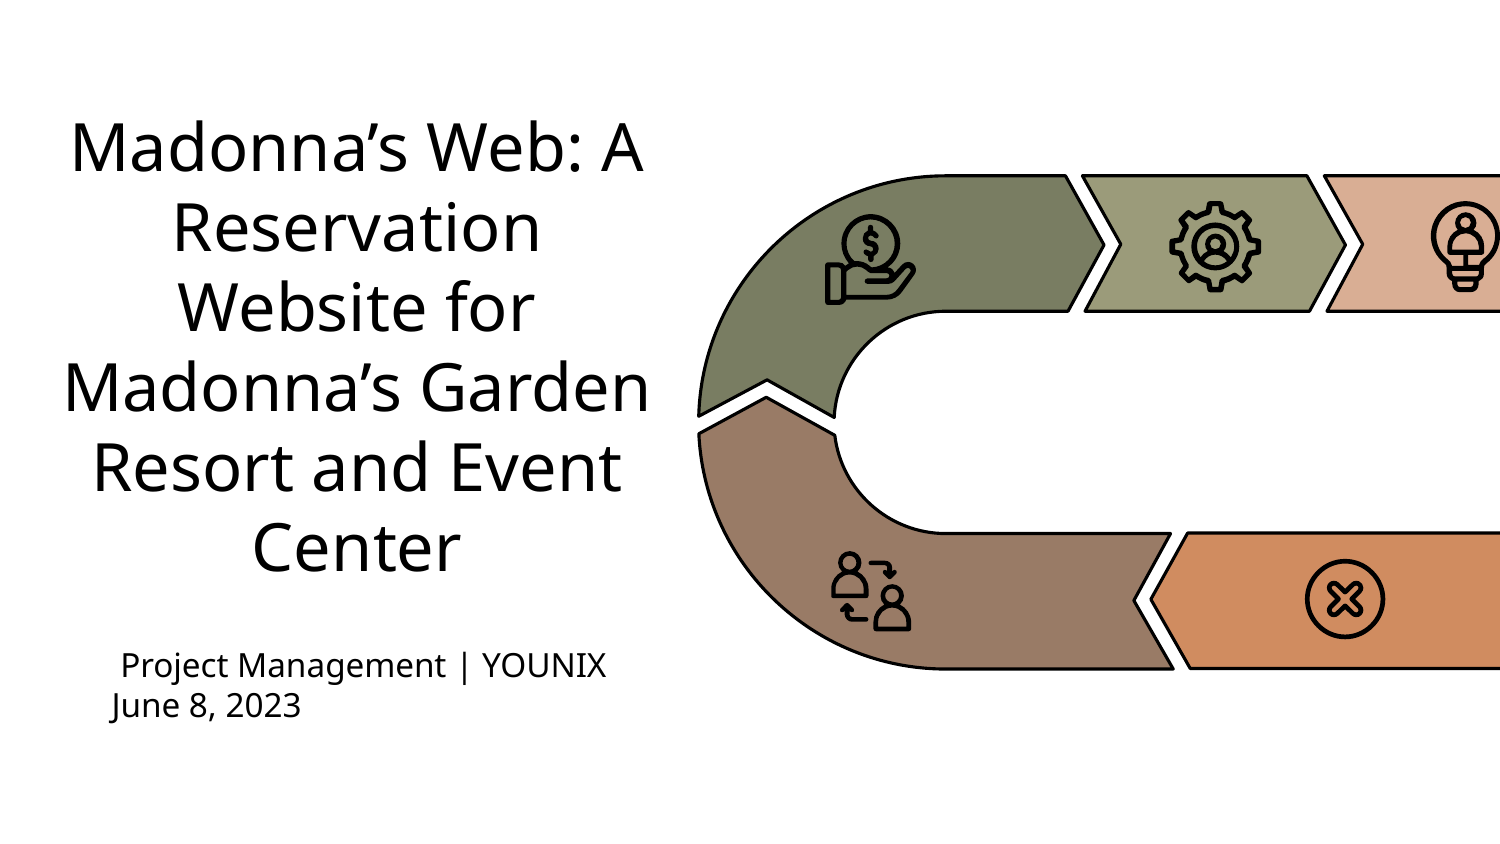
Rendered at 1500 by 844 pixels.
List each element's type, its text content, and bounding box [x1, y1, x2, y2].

subtitle Project Management | YOUNIX June 8, 2023 [96, 629, 814, 706]
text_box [698, 175, 1500, 669]
title Madonna’s Web: A Reservation Website for Madonna’s Garden Resort and Event Center [40, 262, 674, 600]
